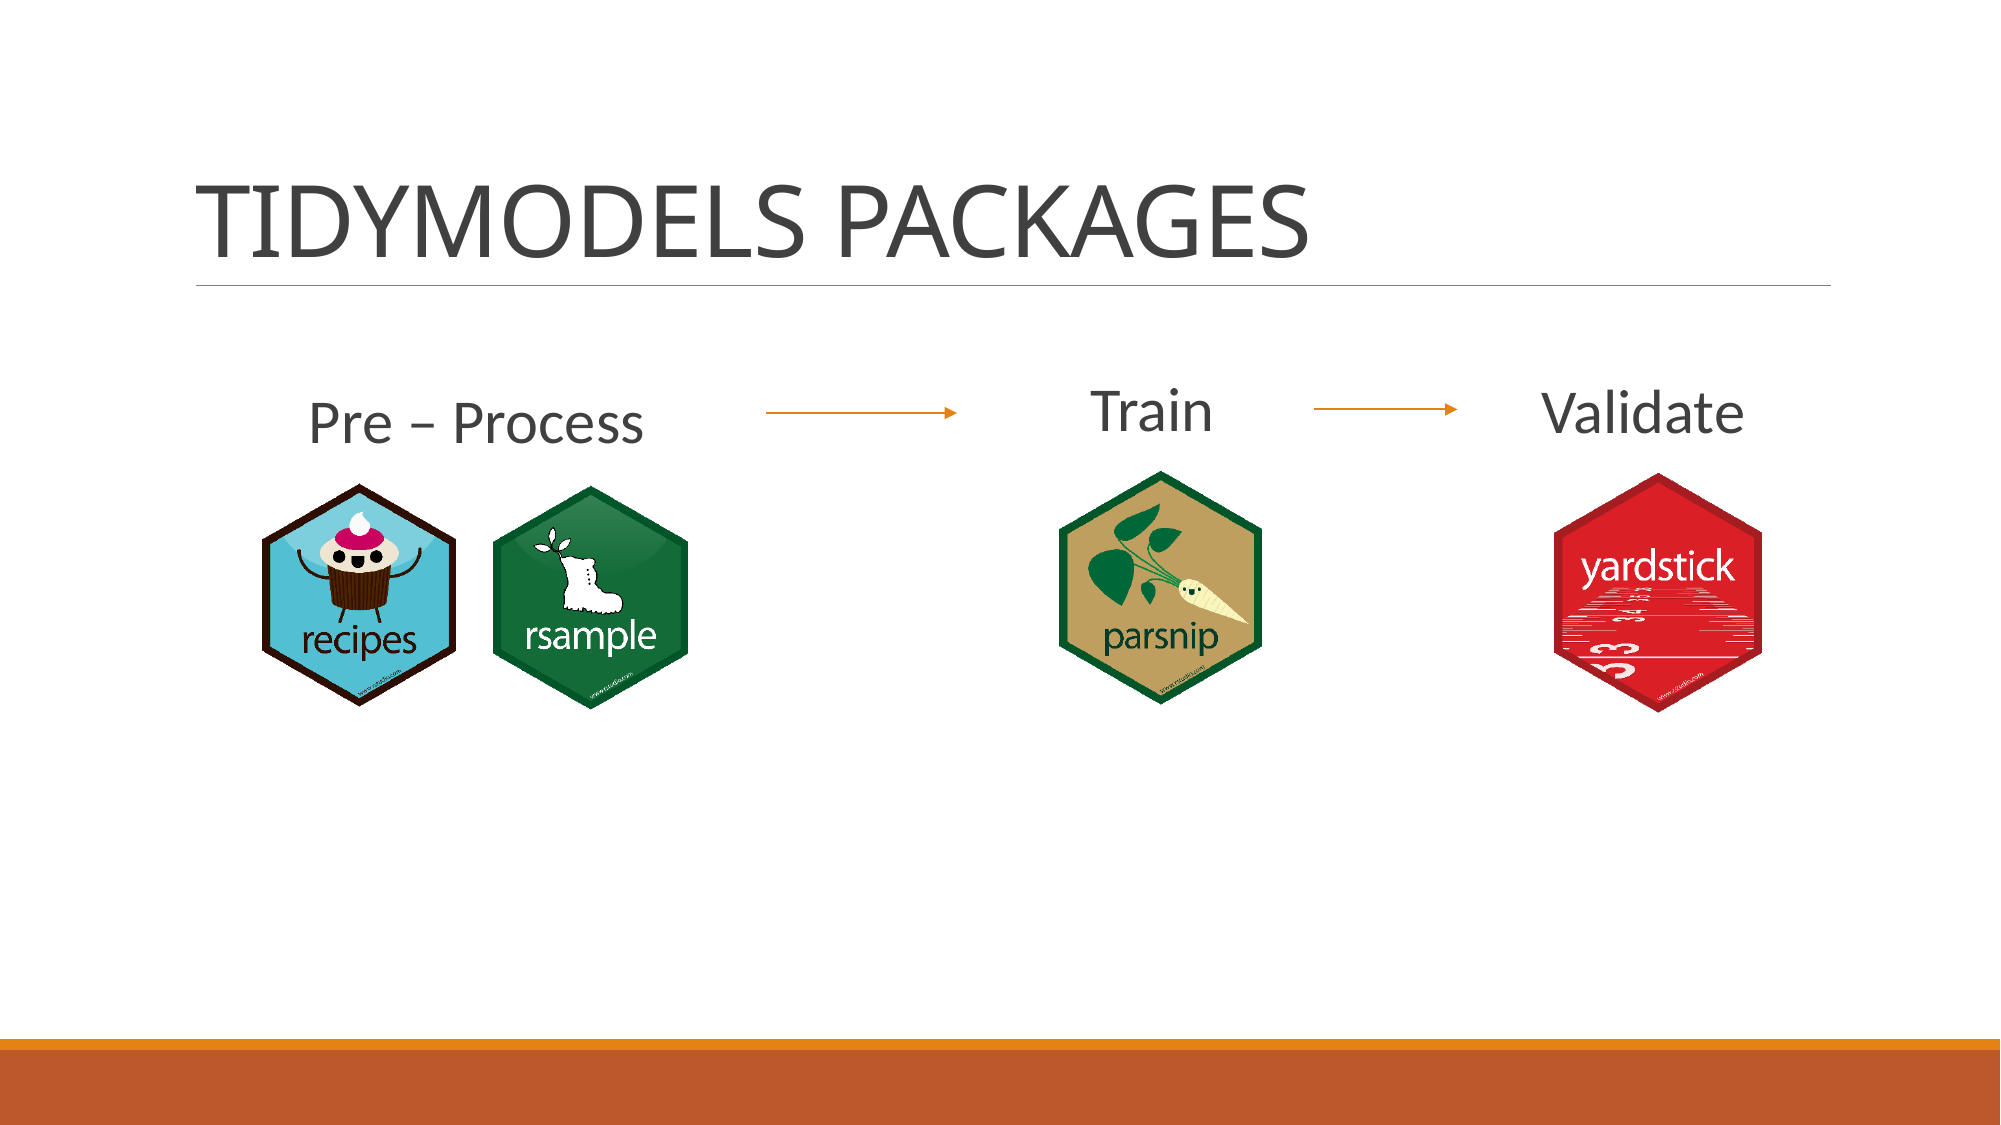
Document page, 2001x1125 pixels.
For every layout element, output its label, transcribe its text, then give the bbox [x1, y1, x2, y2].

picture [262, 482, 457, 708]
list Pre – Process [180, 302, 1830, 963]
picture [493, 484, 688, 710]
picture [1058, 469, 1262, 705]
title TIDYMODELS PACKAGES [180, 47, 1830, 285]
text_box Train [1076, 361, 1245, 452]
text_box Validate [1526, 364, 1761, 454]
picture [1554, 472, 1763, 714]
